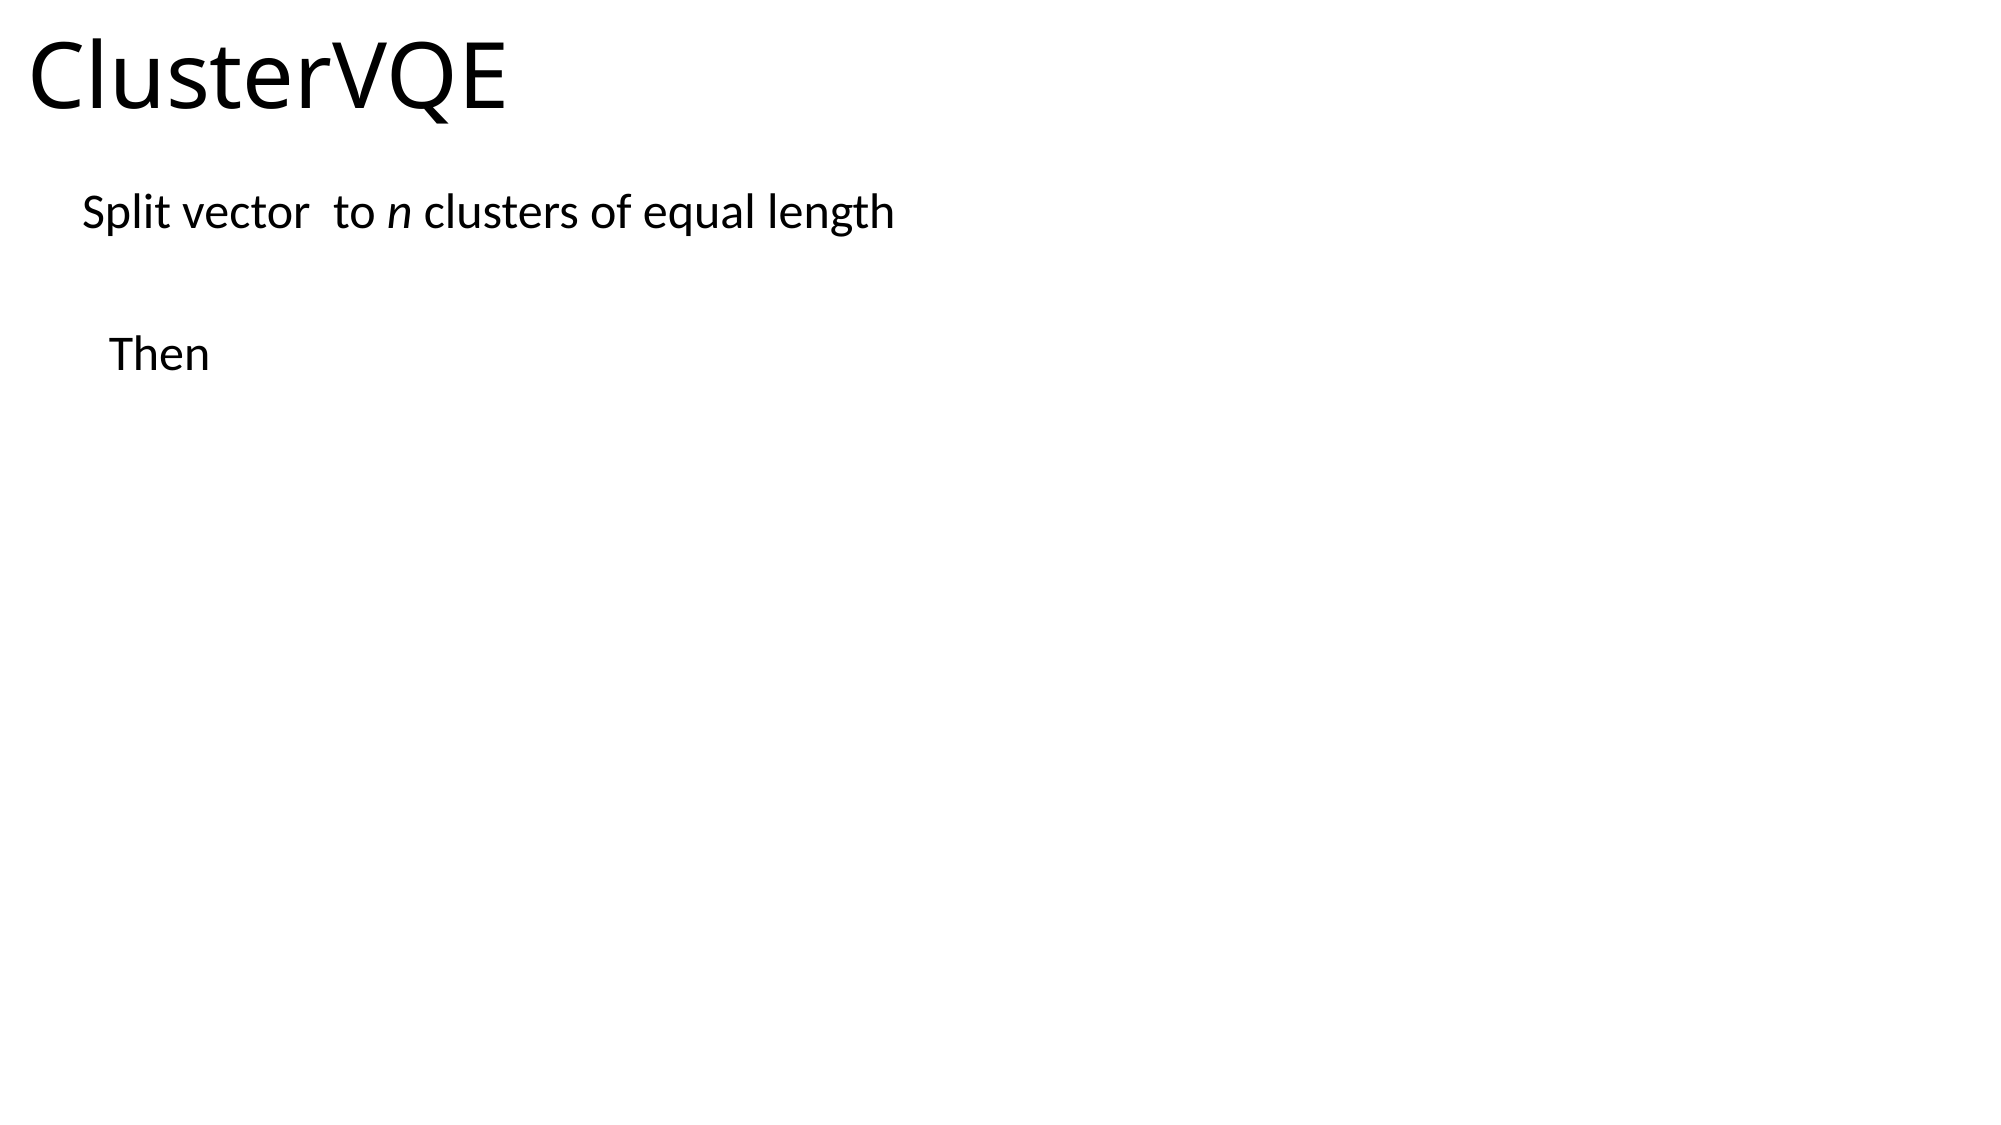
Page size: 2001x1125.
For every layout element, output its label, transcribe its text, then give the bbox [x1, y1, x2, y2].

title ClusterVQE [12, 15, 1513, 137]
